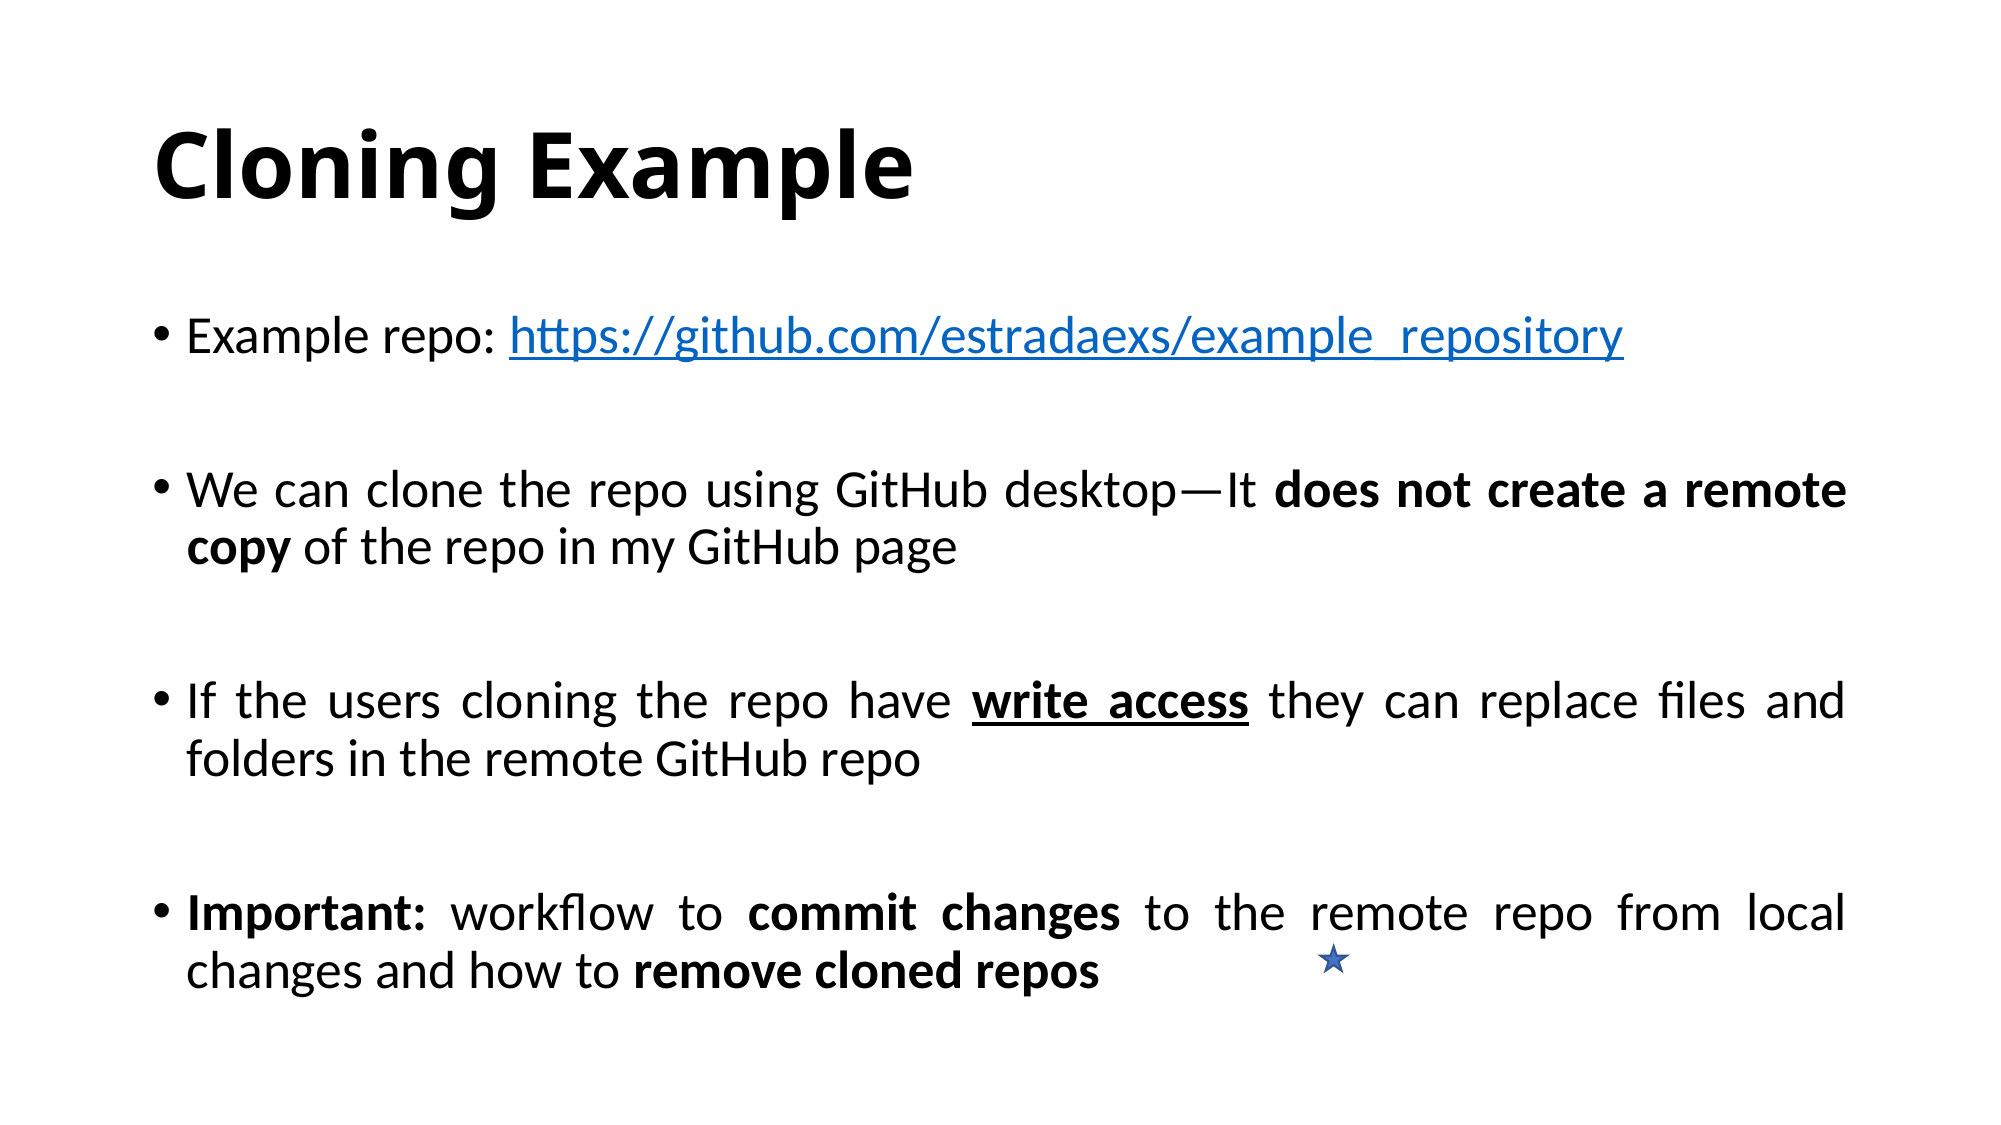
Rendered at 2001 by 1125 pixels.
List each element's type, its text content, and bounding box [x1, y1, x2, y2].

list Example repo: https://github.com/estradaexs/example_repository We can clone the repo using GitHub desktop—It does not create a remote copy of the repo in my GitHub page If the users cloning the repo have write access they can replace files and folders in the remote GitHub repo Important: workflow to commit changes to the remote repo from local changes and how to remove cloned repos [137, 299, 1863, 1014]
title Cloning Example [137, 59, 1863, 278]
text_box [1317, 943, 1350, 974]
